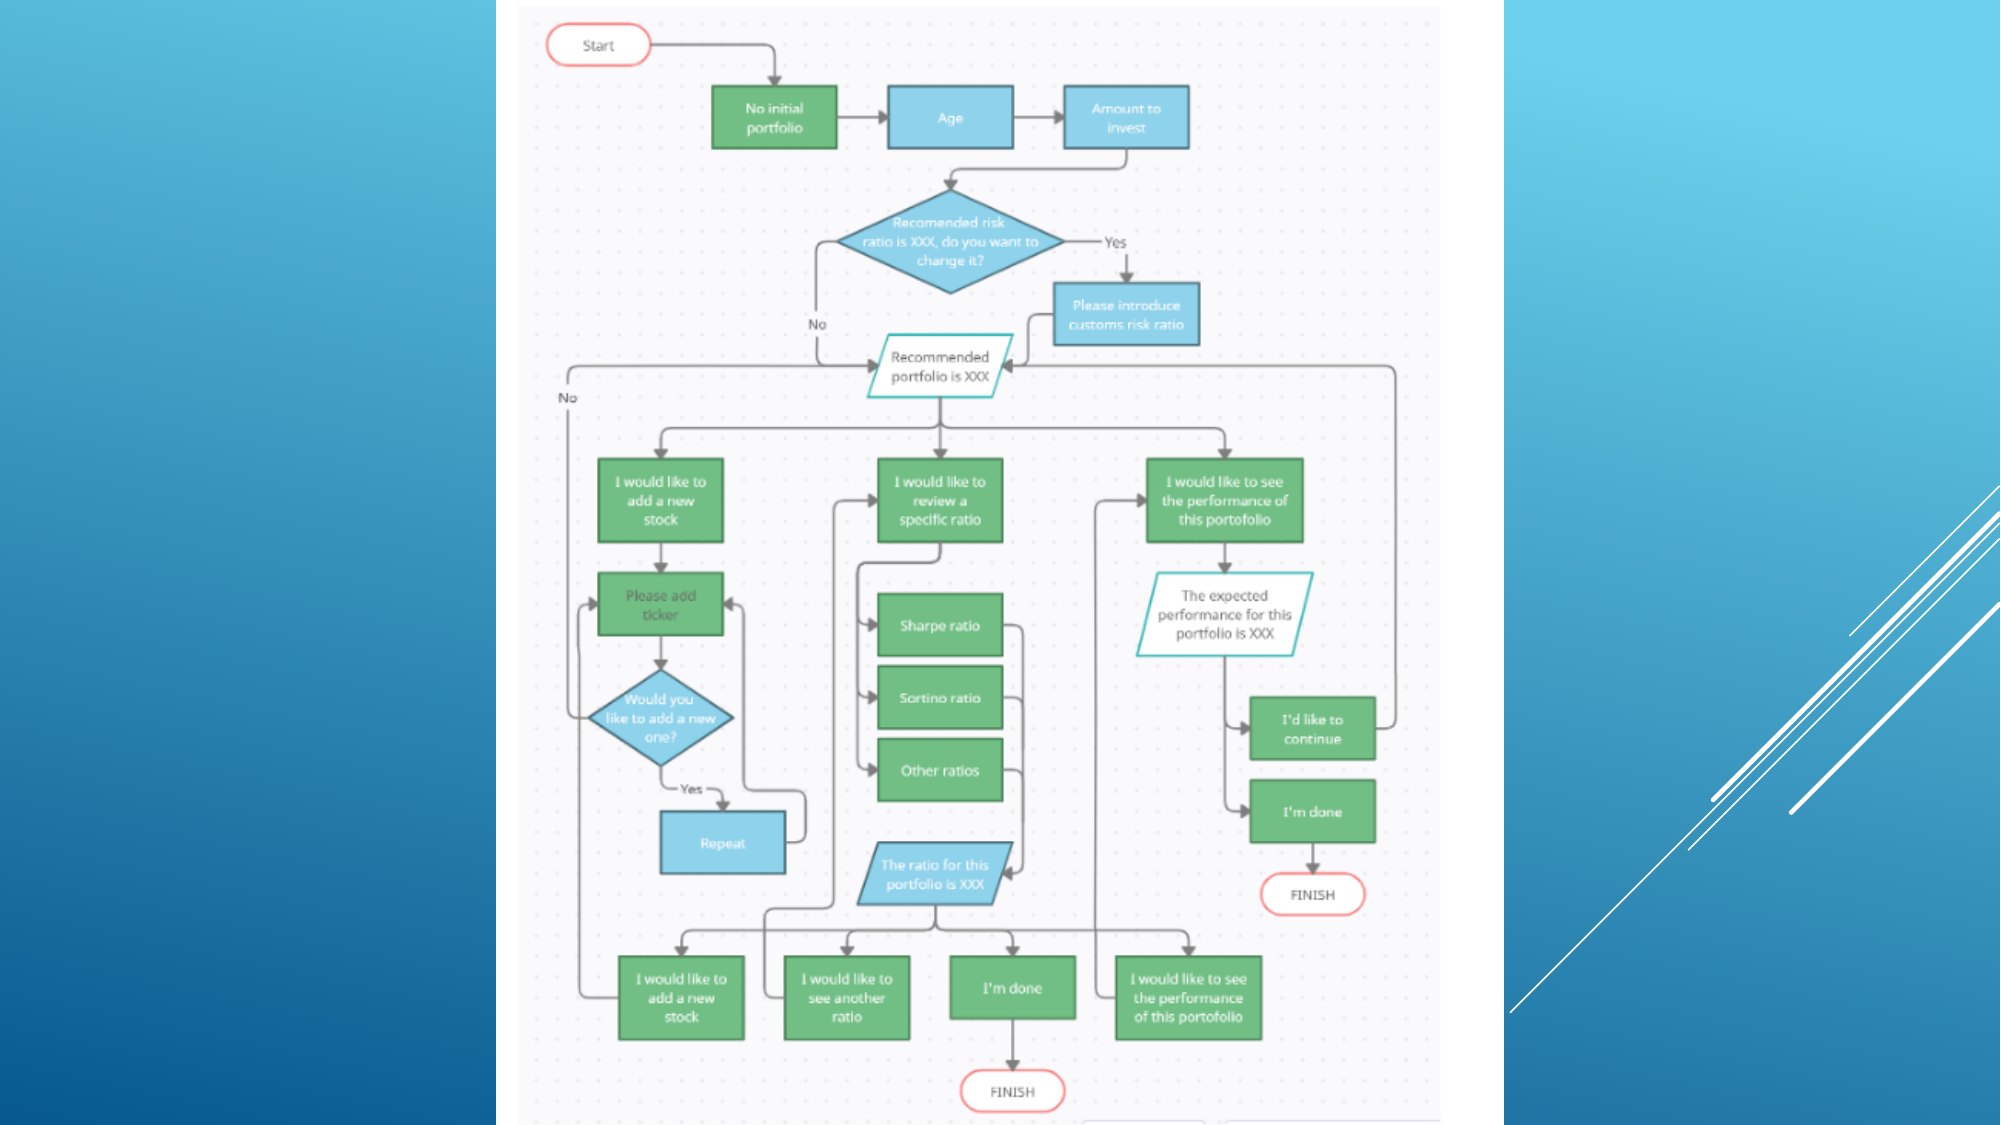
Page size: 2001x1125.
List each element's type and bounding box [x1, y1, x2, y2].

picture [495, 0, 1505, 1125]
